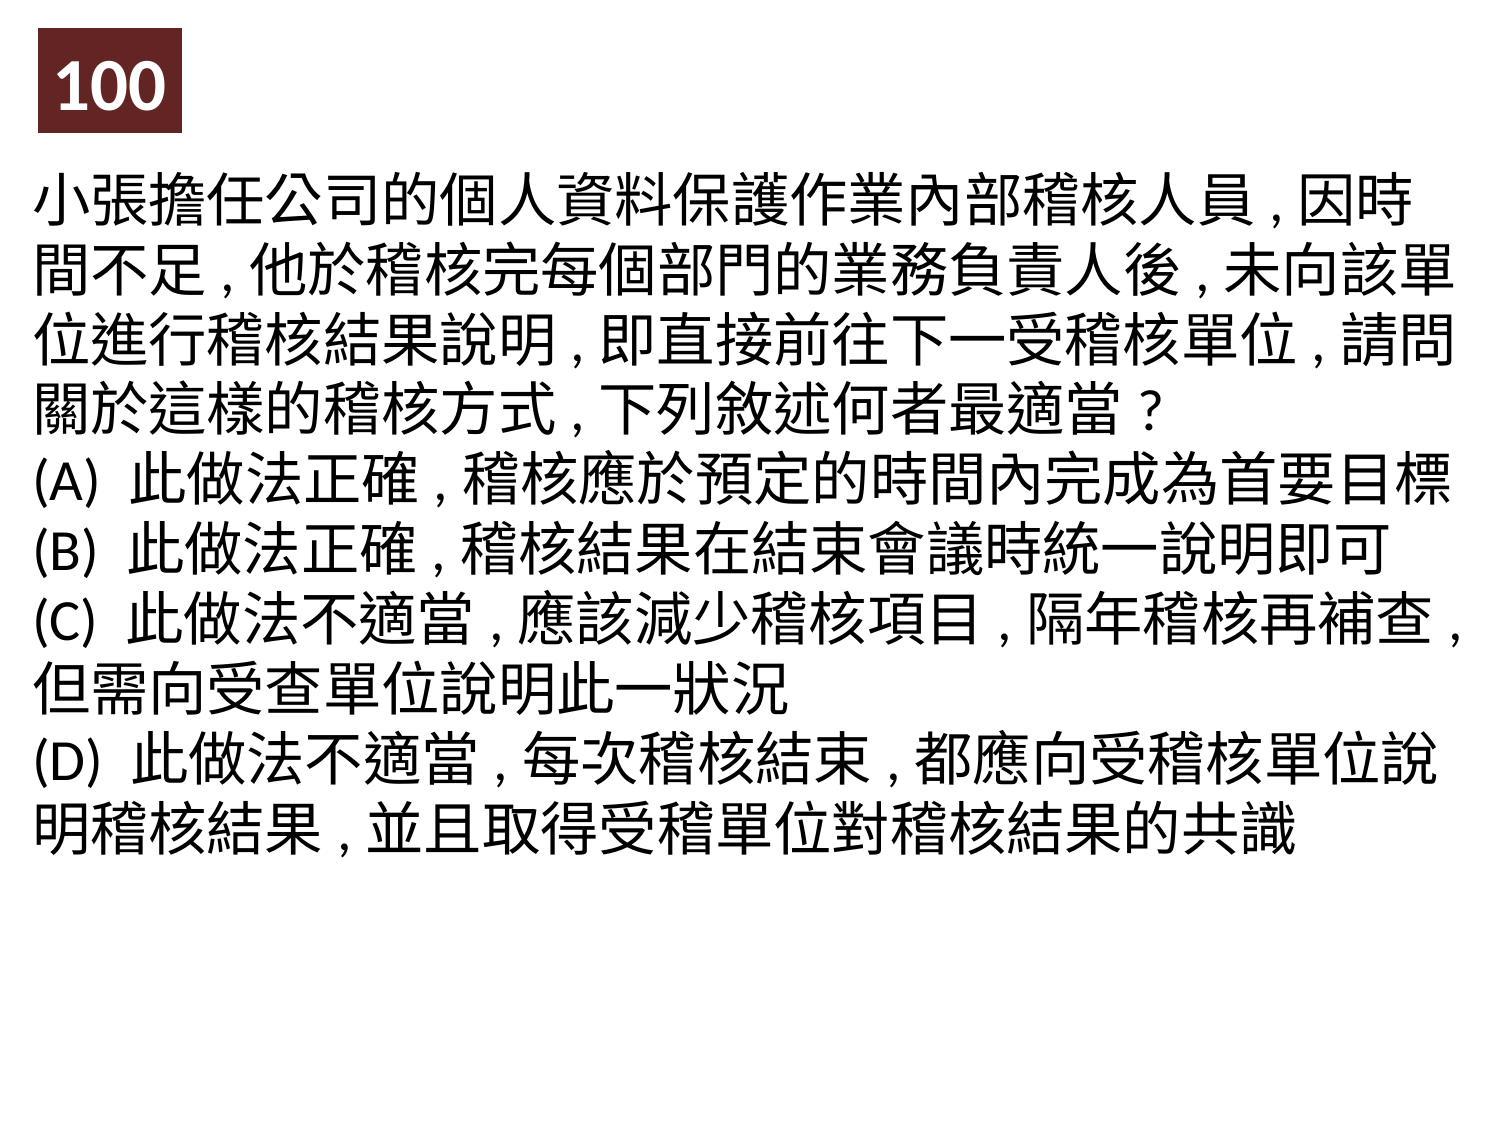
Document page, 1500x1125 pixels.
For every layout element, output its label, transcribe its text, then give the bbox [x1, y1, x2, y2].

text_box 100 [38, 28, 182, 133]
text_box 小張擔任公司的個人資料保護作業內部稽核人員,因時間不足,他於稽核完每個部門的業務負責人後,未向該單位進行稽核結果說明,即直接前往下一受稽核單位,請問關於這樣的稽核方式,下列敘述何者最適當? (A) 此做法正確,稽核應於預定的時間內完成為首要目標 (B) 此做法正確,稽核結果在結束會議時統一說明即可 (C) 此做法不適當,應該減少稽核項目,隔年稽核再補查,但需向受查單位說明此一狀況 (D) 此做法不適當,每次稽核結束,都應向受稽核單位說明稽核結果,並且取得受稽單位對稽核結果的共識 [17, 155, 1483, 870]
